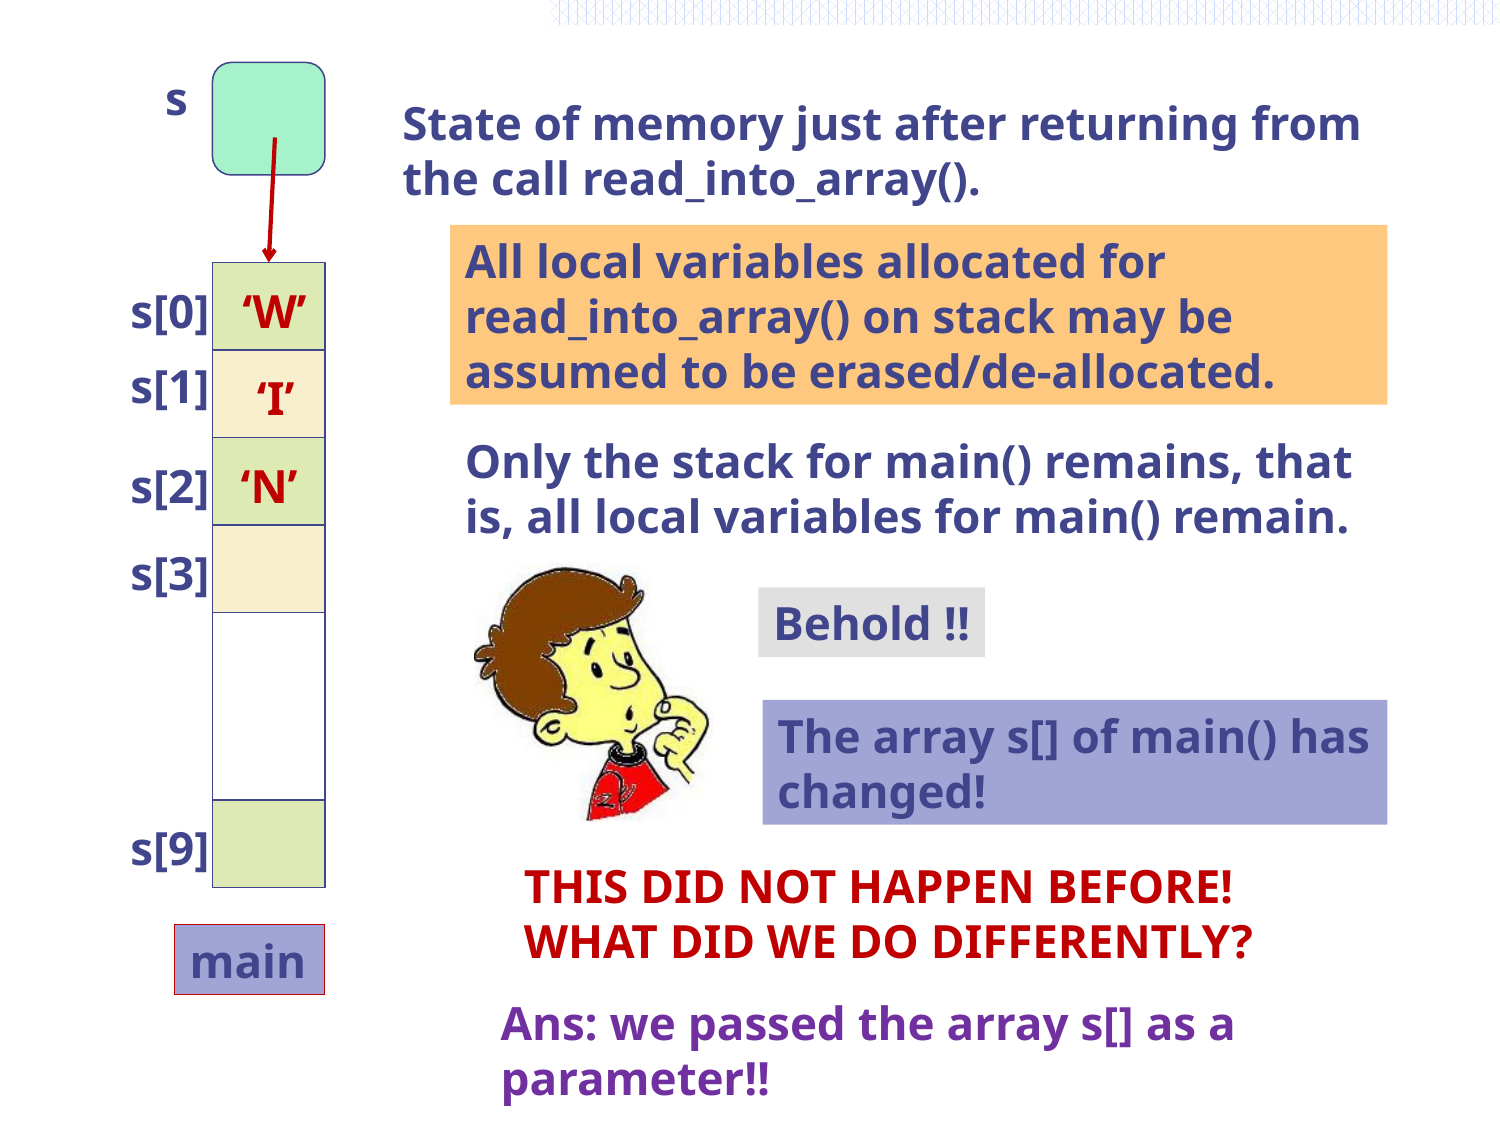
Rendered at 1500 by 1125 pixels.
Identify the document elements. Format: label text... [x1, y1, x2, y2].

picture [474, 562, 713, 823]
text_box Ans: we passed the array s[] as a parameter!! [485, 987, 1264, 1113]
text_box Behold !! [758, 587, 985, 658]
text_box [112, 62, 326, 996]
text_box State of memory just after returning from the call read_into_array(). [387, 87, 1463, 213]
text_box THIS DID NOT HAPPEN BEFORE! WHAT DID WE DO DIFFERENTLY? [509, 849, 1269, 975]
text_box The array s[] of main() has changed! [762, 699, 1388, 825]
text_box Only the stack for main() remains, that is, all local variables for main() remain. [450, 424, 1388, 550]
text_box All local variables allocated for read_into_array() on stack may be assumed to be erased/de-allocated. [450, 224, 1388, 405]
